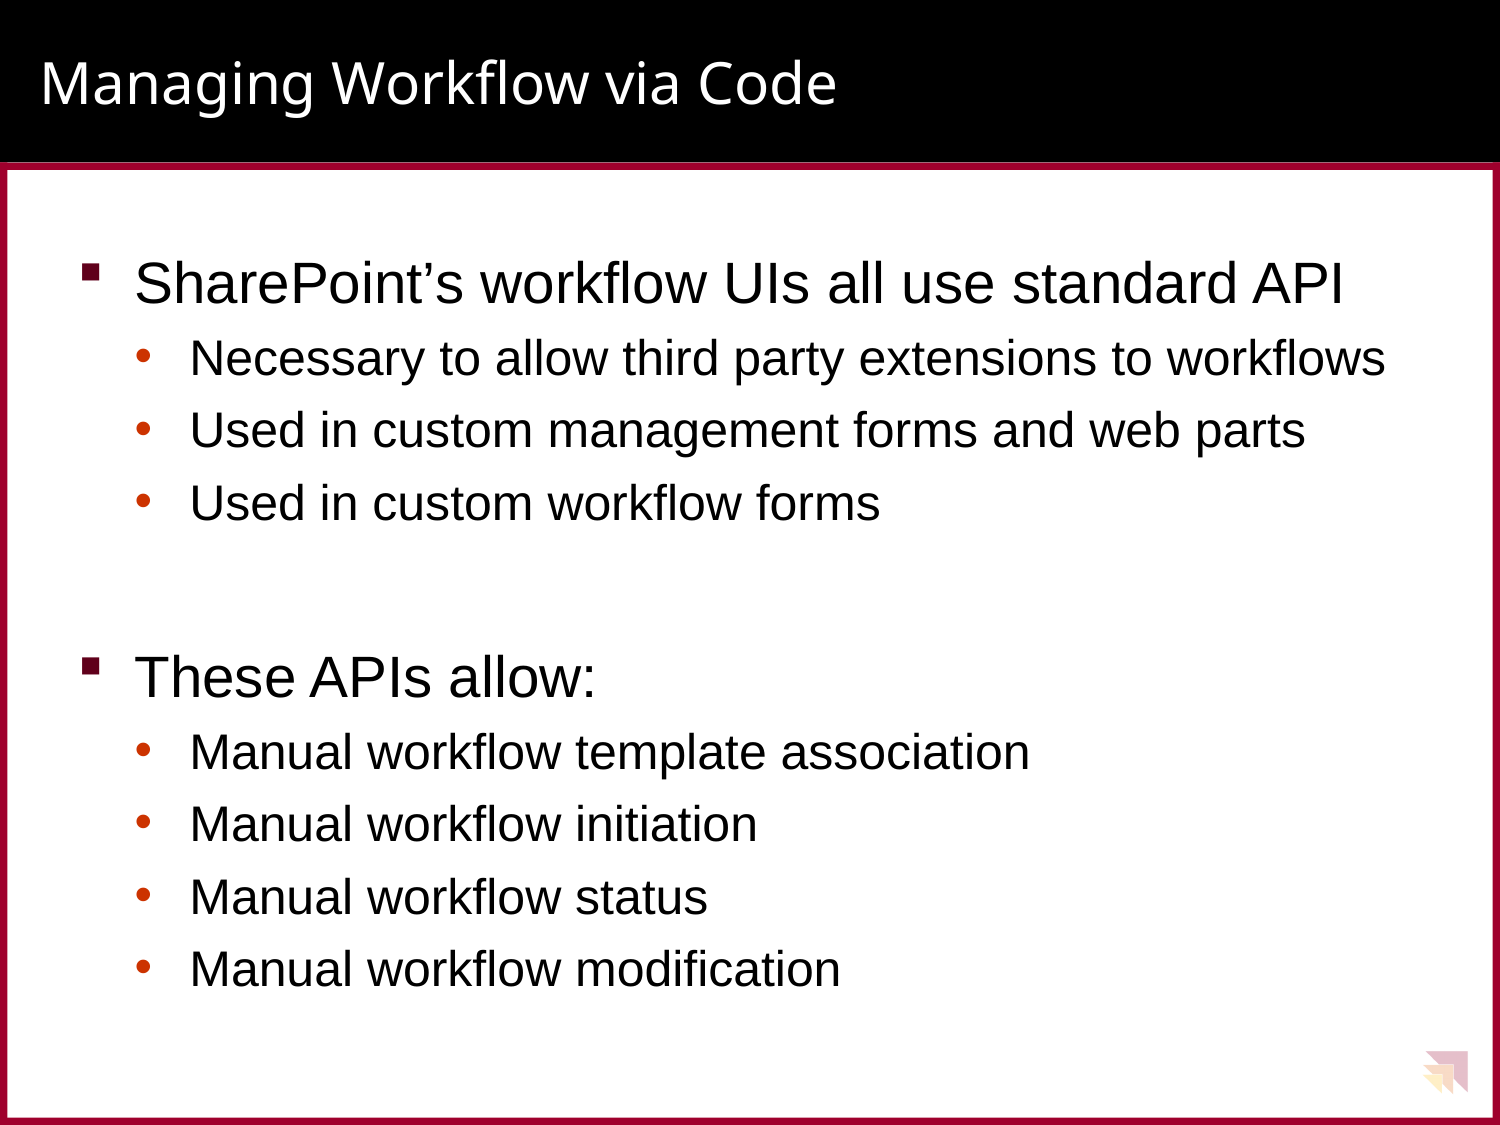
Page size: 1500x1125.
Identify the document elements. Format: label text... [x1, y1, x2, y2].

title Managing Workflow via Code [24, 12, 1438, 150]
list SharePoint’s workflow UIs all use standard API Necessary to allow third party extensions to workflows Used in custom management forms and web parts Used in custom workflow forms These APIs allow: Manual workflow template association Manual workflow initiation Manual workflow status Manual workflow modification [62, 237, 1438, 1088]
